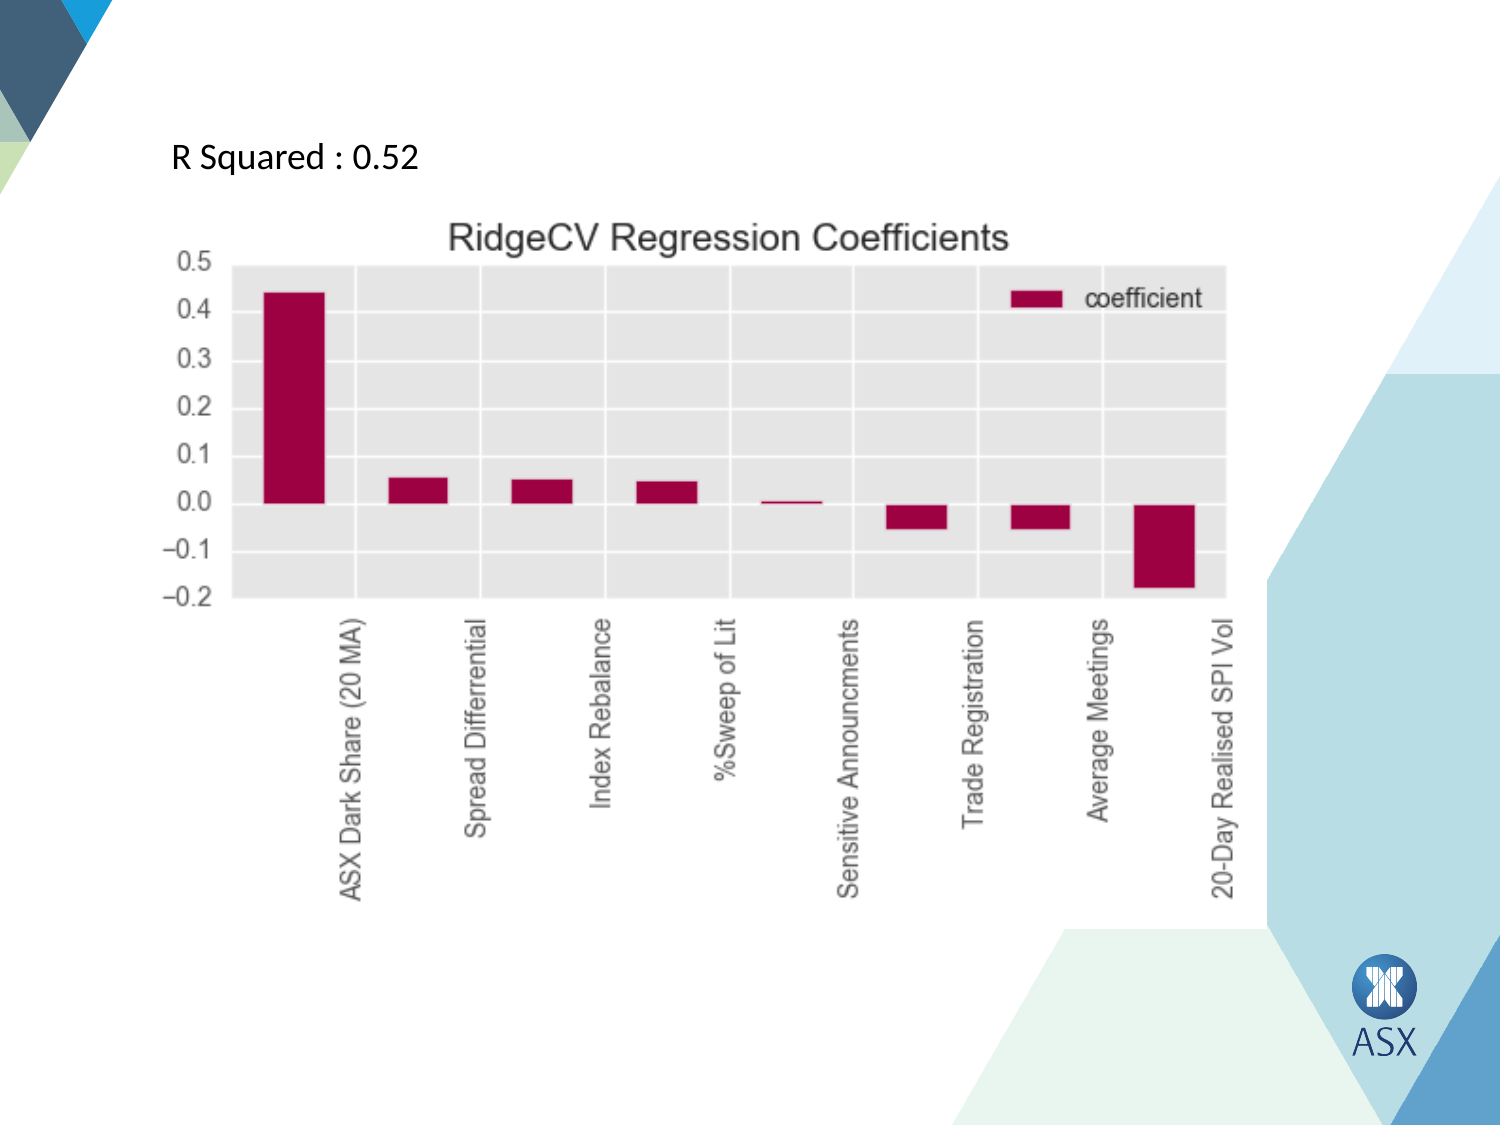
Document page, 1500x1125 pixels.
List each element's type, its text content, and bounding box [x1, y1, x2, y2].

picture [132, 0, 1500, 1125]
text_box R Squared : 0.52 [171, 132, 538, 178]
